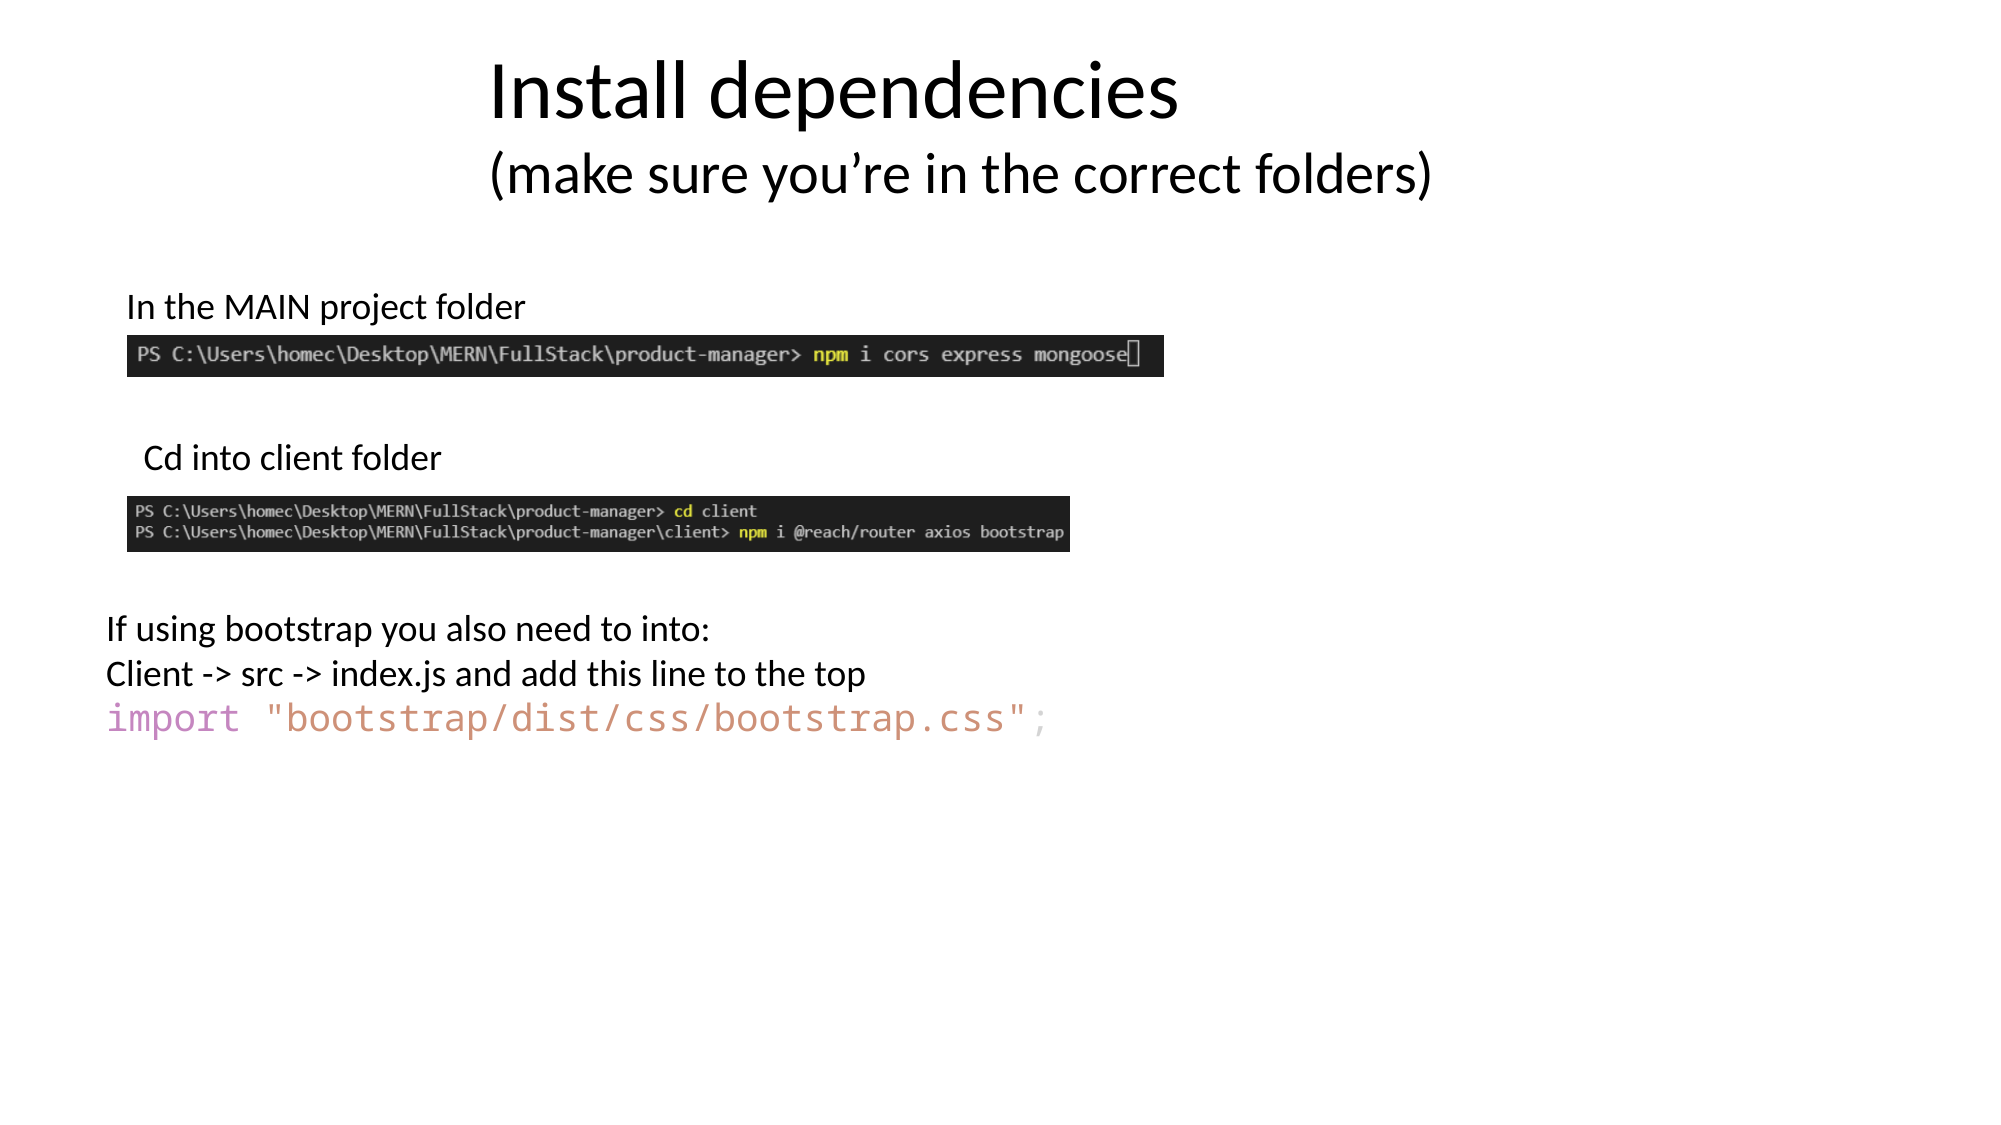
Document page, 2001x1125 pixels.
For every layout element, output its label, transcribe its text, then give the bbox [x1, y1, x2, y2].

text_box Cd into client folder [128, 425, 458, 486]
picture [127, 496, 1070, 552]
text_box If using bootstrap you also need to into: Client -> src -> index.js and add this line to the top import "bootstrap/dist/css/bootstrap.css"; [91, 596, 1066, 747]
picture [127, 335, 1164, 377]
text_box In the MAIN project folder [111, 274, 542, 335]
text_box Install dependencies (make sure you’re in the correct folders) [474, 27, 1451, 213]
